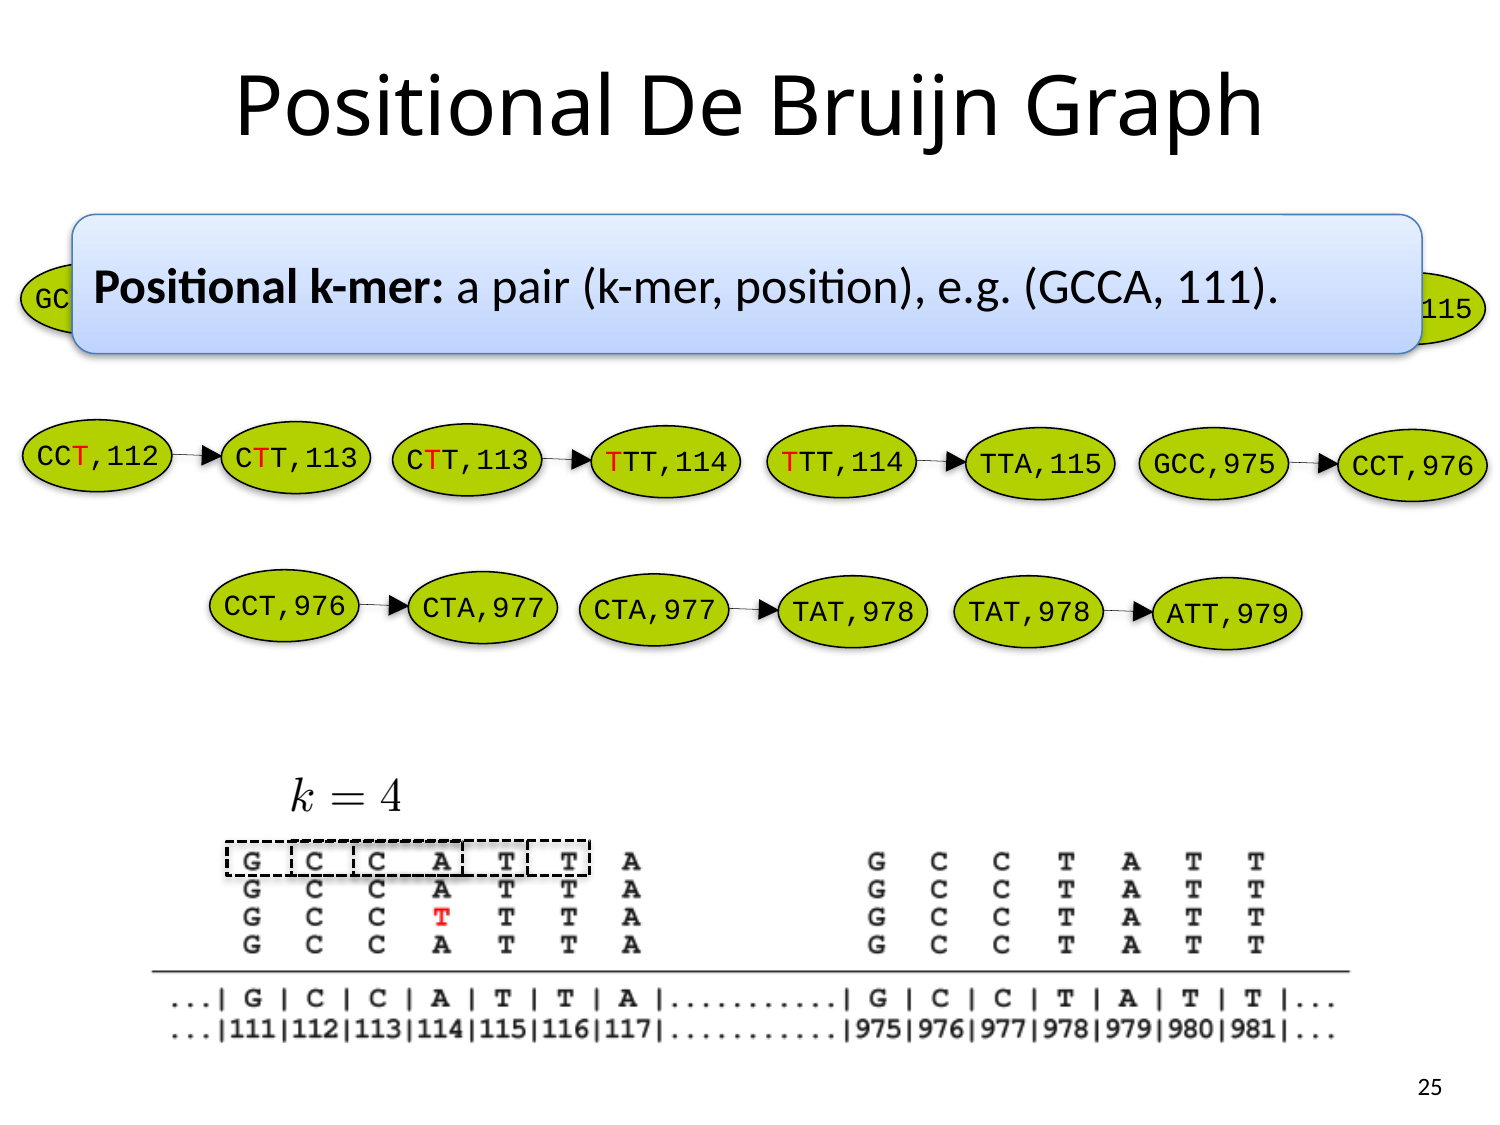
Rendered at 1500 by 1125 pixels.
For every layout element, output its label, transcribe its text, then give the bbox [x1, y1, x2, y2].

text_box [758, 425, 1125, 500]
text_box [1130, 427, 1497, 502]
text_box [756, 268, 1123, 343]
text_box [12, 262, 379, 337]
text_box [201, 569, 568, 644]
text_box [382, 266, 749, 341]
picture [290, 777, 401, 812]
text_box Positional k-mer: a pair (k-mer, position), e.g. (GCCA, 111). [77, 345, 1403, 355]
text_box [945, 575, 1312, 650]
text_box Positional k-mer: a pair (k-mer, position), e.g. (GCCA, 111). [71, 213, 1423, 270]
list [74, 823, 1426, 1061]
title Positional De Bruijn Graph [75, 30, 1425, 173]
slide_number 25 [1108, 1055, 1459, 1116]
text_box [1129, 270, 1495, 345]
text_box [384, 423, 750, 498]
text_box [14, 419, 381, 494]
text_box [571, 573, 937, 648]
